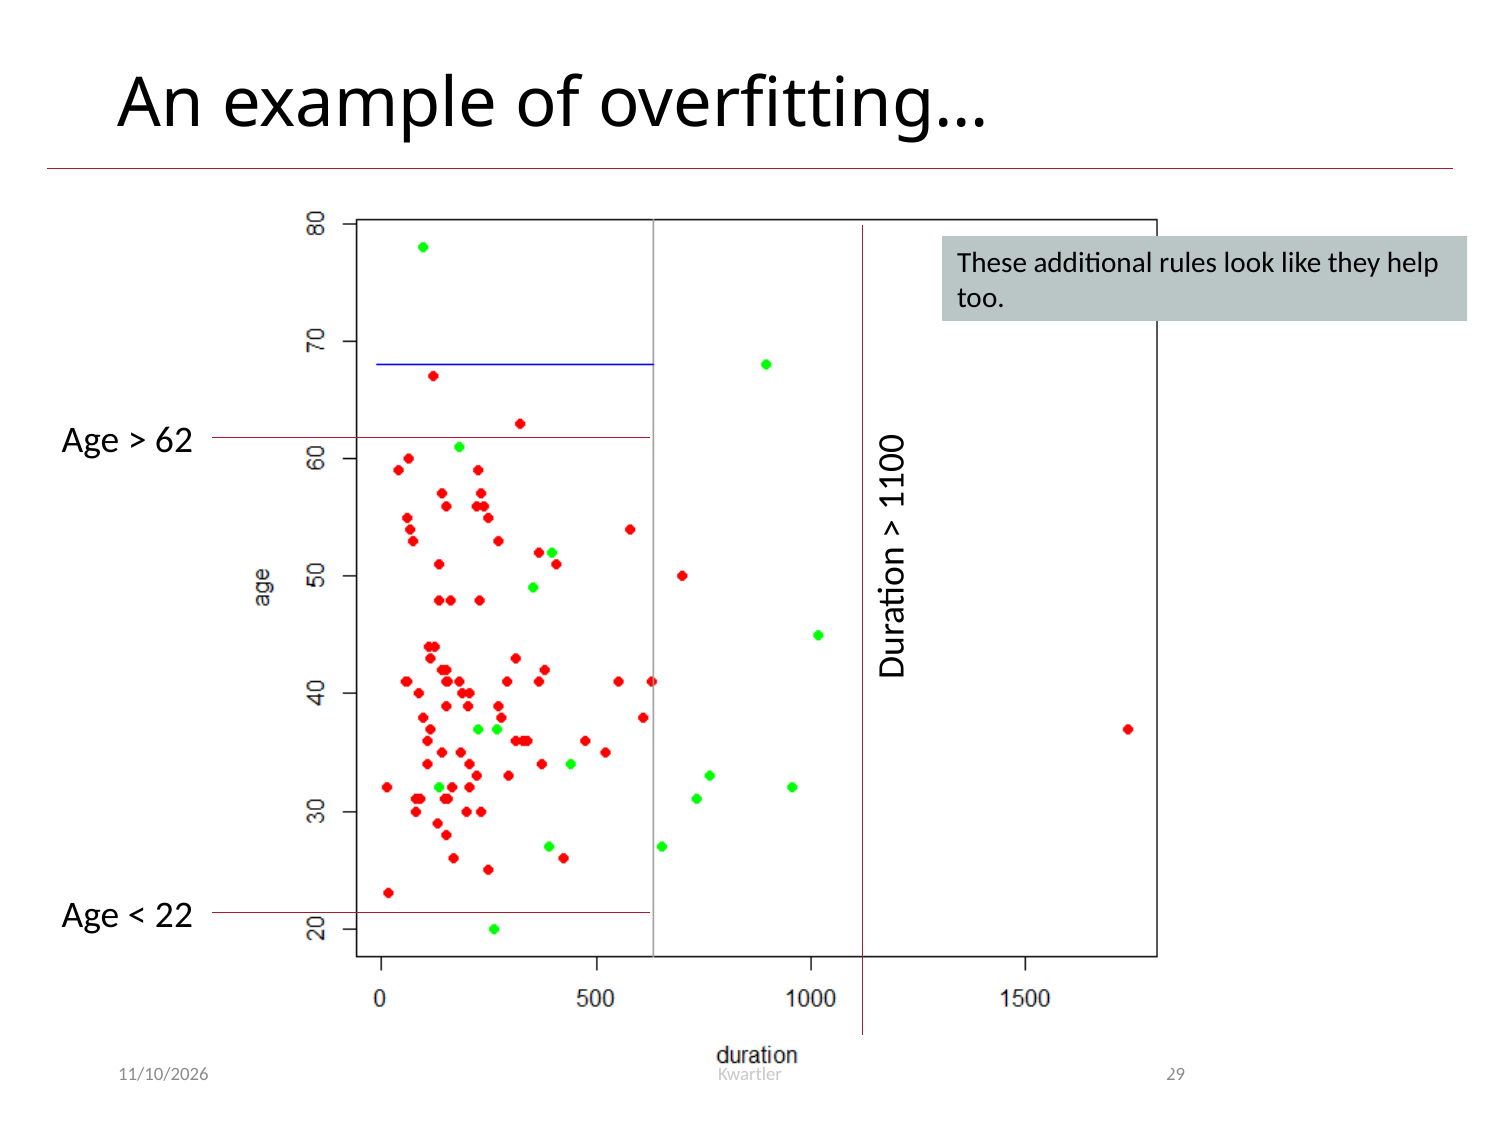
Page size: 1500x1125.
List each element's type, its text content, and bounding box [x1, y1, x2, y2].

text_box These additional rules look like they help too. [1171, 236, 1468, 321]
picture [249, 196, 1171, 1072]
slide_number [103, 1042, 441, 1103]
slide_number 29 [1059, 1042, 1200, 1103]
footer Kwartler [496, 1072, 1004, 1103]
text_box Age < 22 [46, 882, 209, 942]
text_box Age > 62 [46, 407, 209, 467]
title An example of overfitting… [103, 59, 1397, 157]
